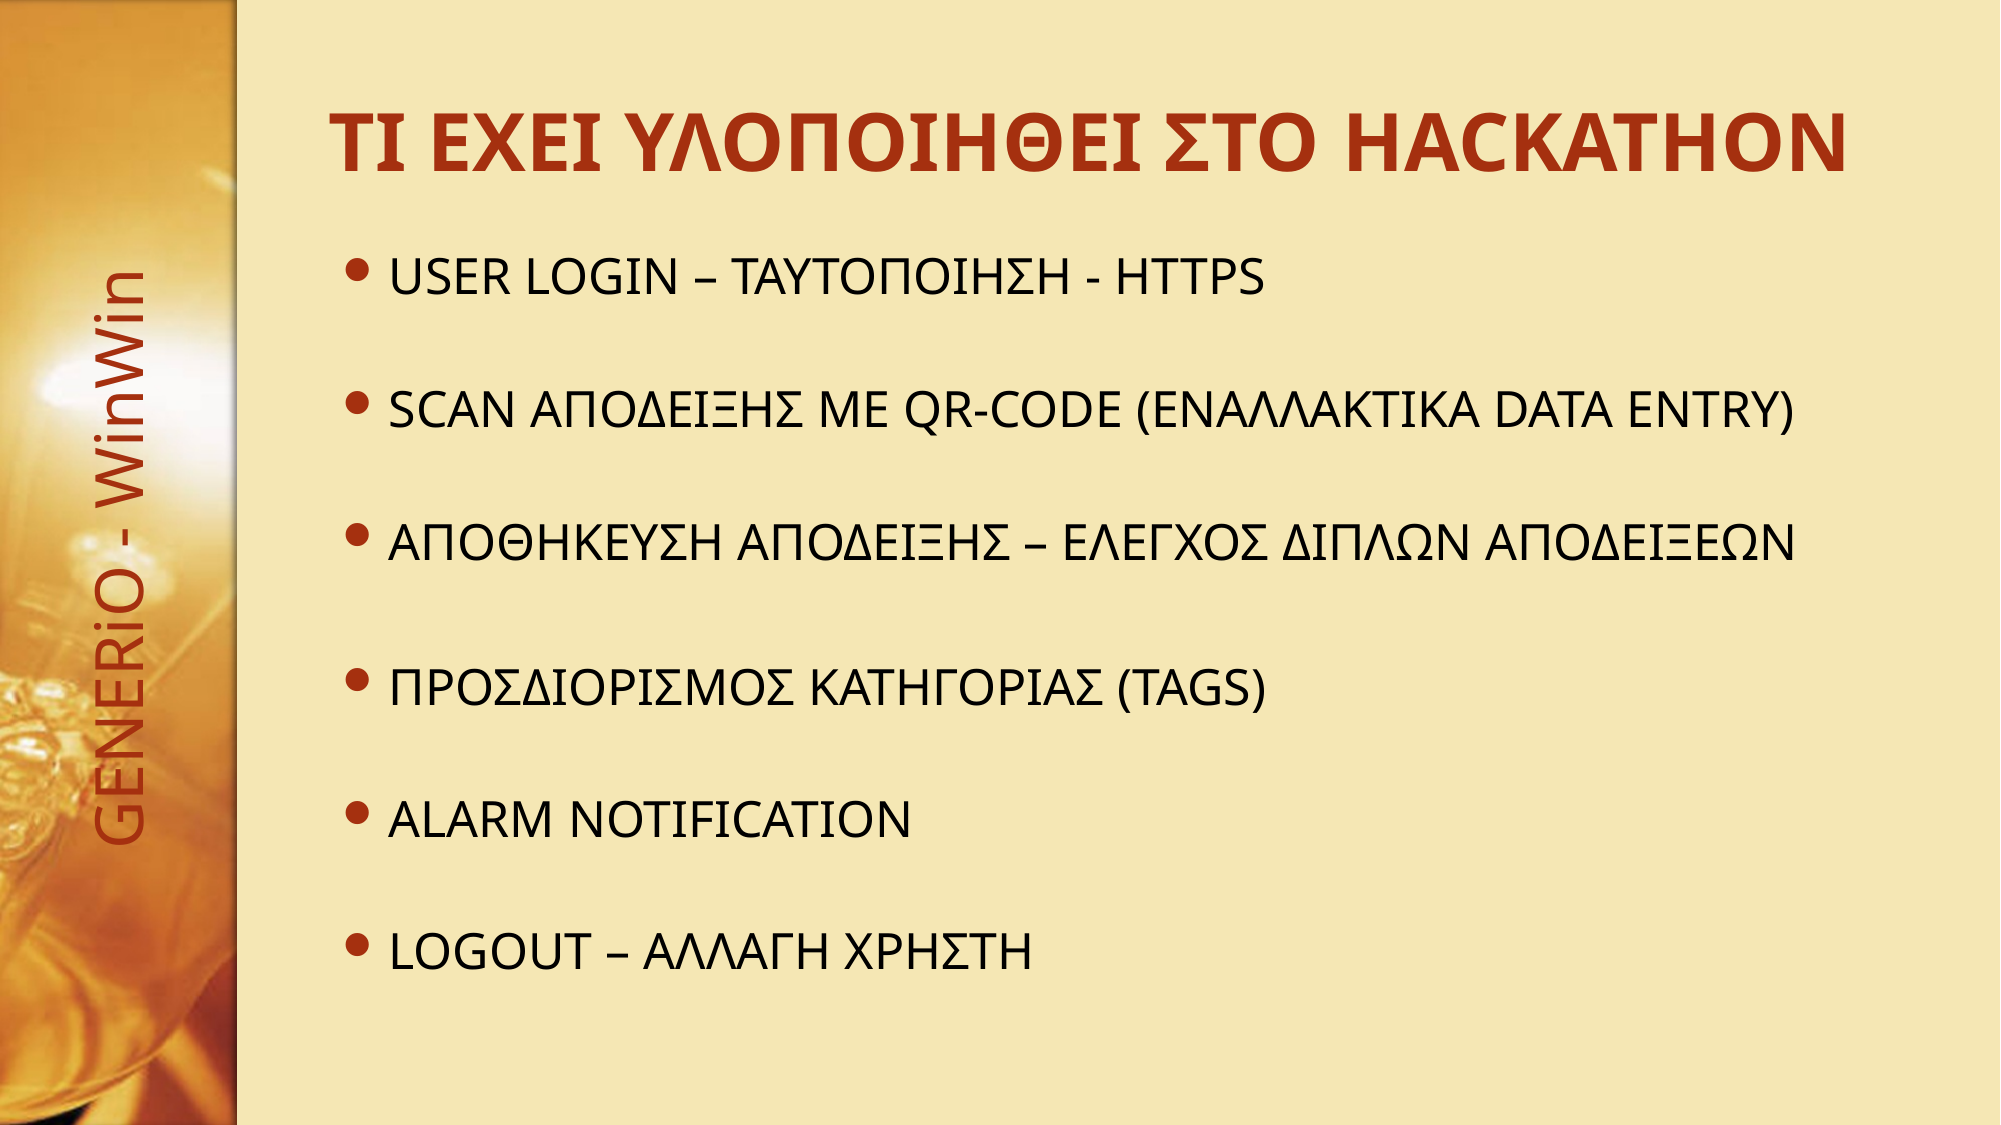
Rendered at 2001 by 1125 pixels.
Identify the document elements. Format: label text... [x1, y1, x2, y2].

text_box GENERiO - WinWin [68, 253, 164, 865]
picture [0, 0, 237, 1125]
list USER LOGIN – ΤΑΥΤΟΠΟΙΗΣΗ - HTTPS SCAN ΑΠΟΔΕΙΞΗΣ ΜΕ QR-CODE (ΕΝΑΛΛΑΚΤΙΚΑ DATA ENTRY) ΑΠΟΘΗΚΕΥΣΗ ΑΠΟΔΕΙΞΗΣ – ΕΛΕΓΧΟΣ ΔΙΠΛΩΝ ΑΠΟΔΕΙΞΕΩΝ ΠΡΟΣΔΙΟΡΙΣΜΟΣ ΚΑΤΗΓΟΡΙΑΣ (TAGS) ALARM NOTIFICATION LOGOUT – ΑΛΛΑΓΗ ΧΡΗΣΤΗ [313, 237, 1954, 1025]
title ΤΙ ΕΧΕΙ ΥΛΟΠΟΙΗΘΕΙ ΣΤΟ HACKATHON [313, 45, 1954, 233]
